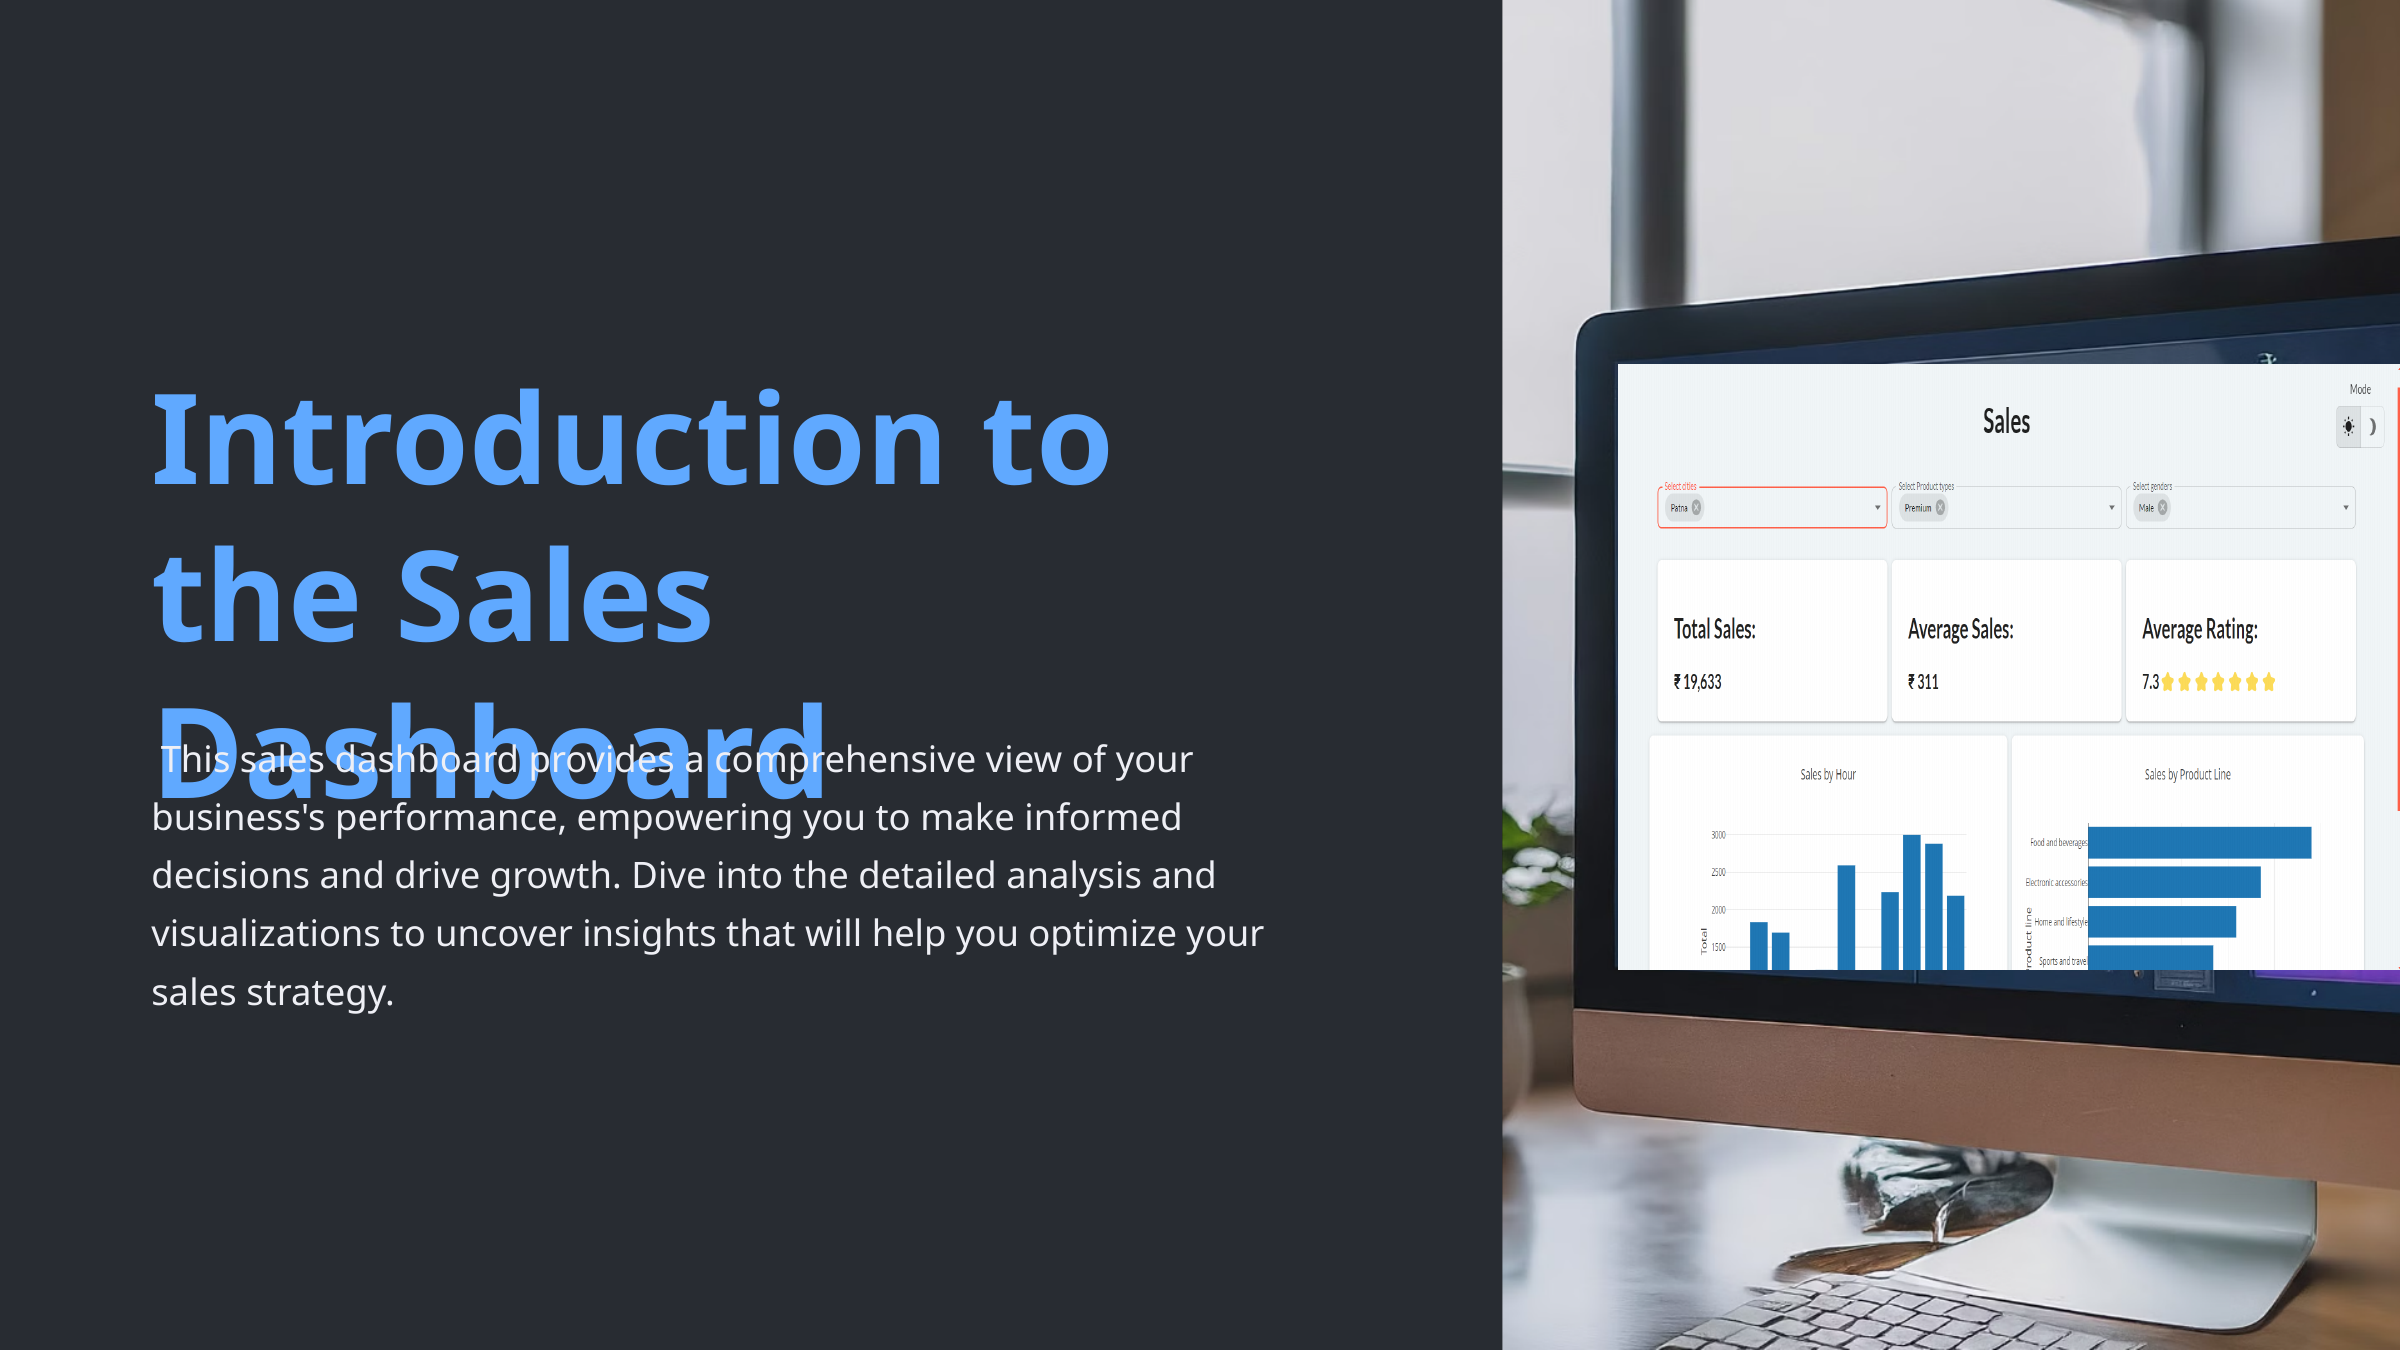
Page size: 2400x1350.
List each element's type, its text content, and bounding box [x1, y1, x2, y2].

picture [1501, 0, 2400, 1350]
text_box This sales dashboard provides a comprehensive view of your business's performance, empowering you to make informed decisions and drive growth. Dive into the detailed analysis and visualizations to uncover insights that will help you optimize your sales strategy. [136, 713, 1364, 1006]
text_box [0, 0, 1501, 1350]
text_box Introduction to the Sales Dashboard [136, 344, 1364, 659]
